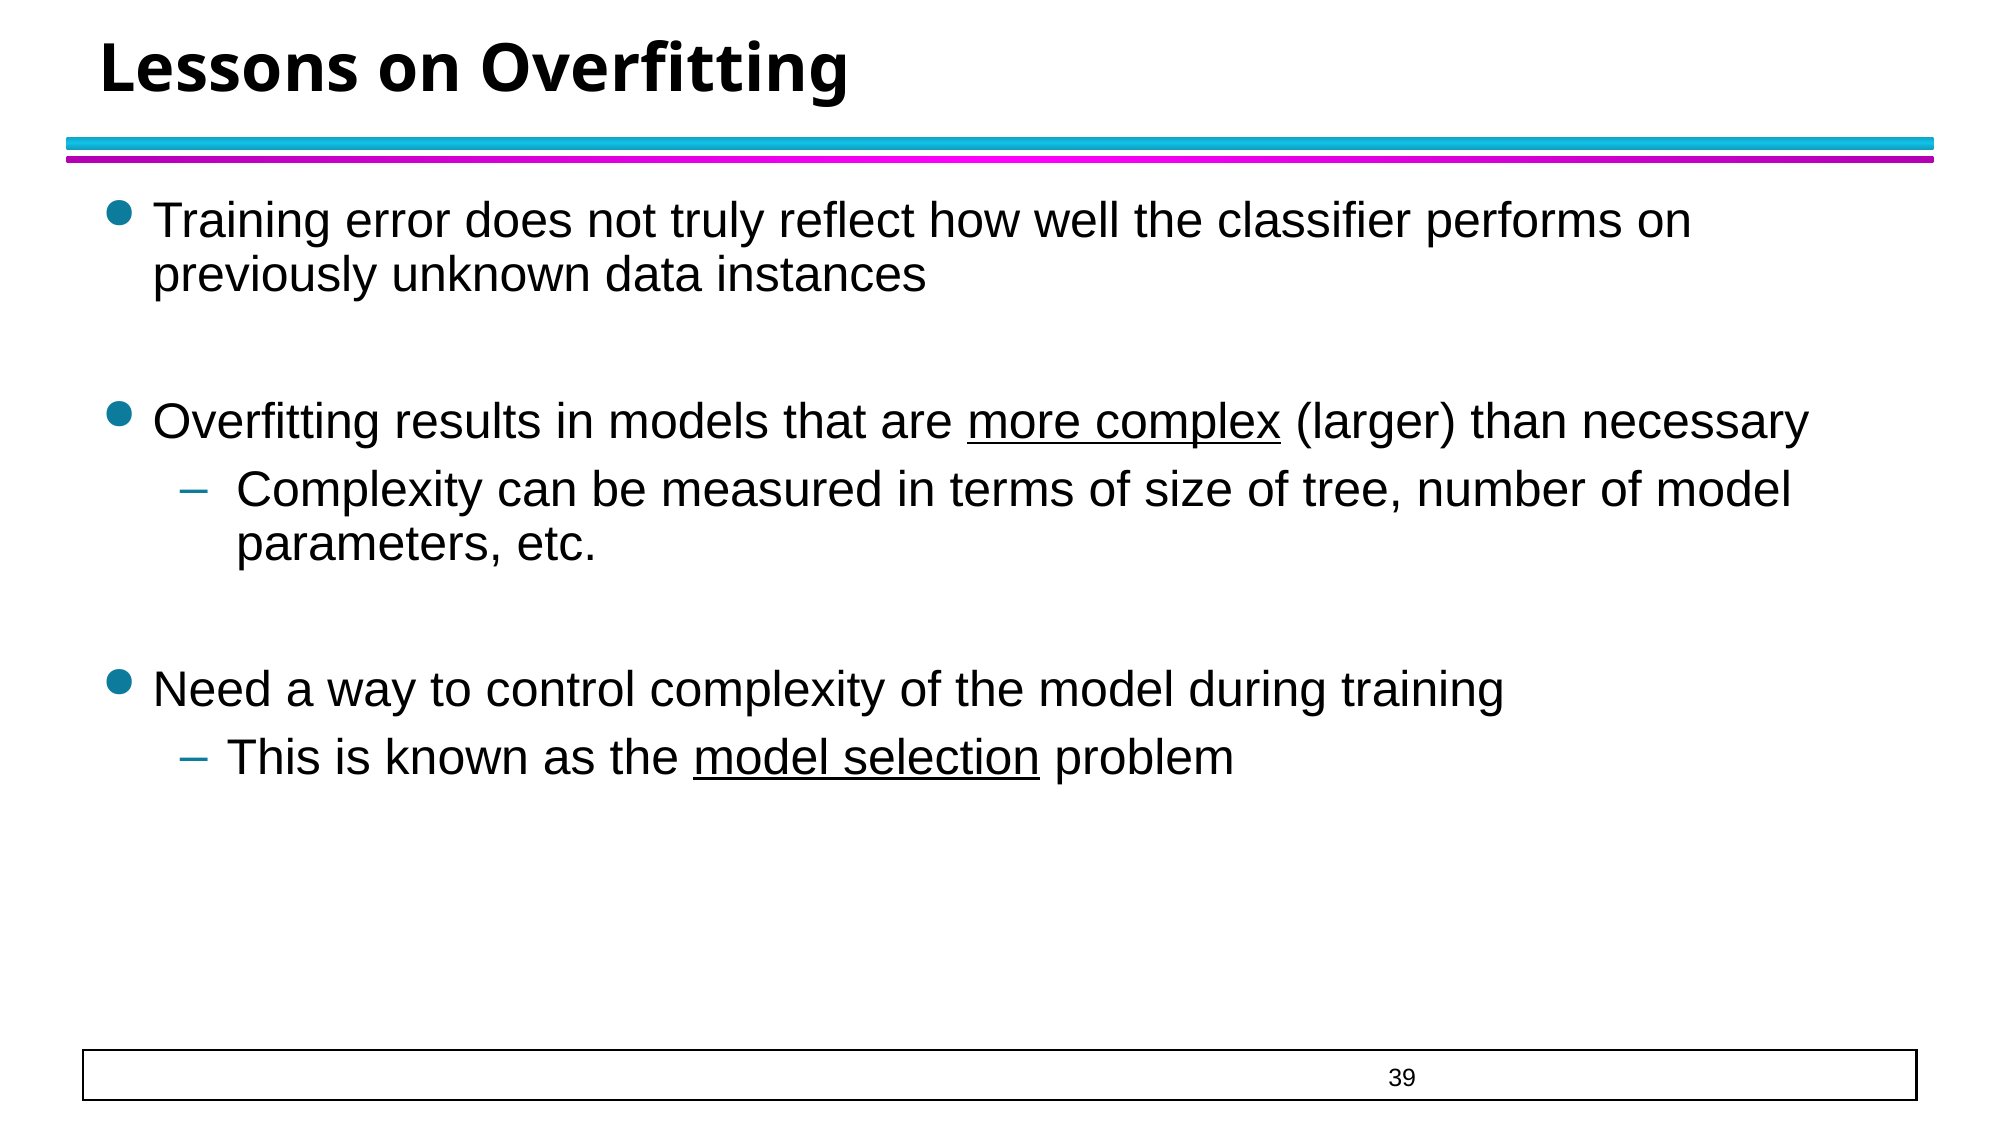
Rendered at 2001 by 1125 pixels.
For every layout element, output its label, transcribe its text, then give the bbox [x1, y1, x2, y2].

list Training error does not truly reflect how well the classifier performs on previously unknown data instances Overfitting results in models that are more complex (larger) than necessary Complexity can be measured in terms of size of tree, number of model parameters, etc. Need a way to control complexity of the model during training This is known as the model selection problem [89, 187, 1910, 1038]
title Lessons on Overfitting [83, 24, 1895, 113]
